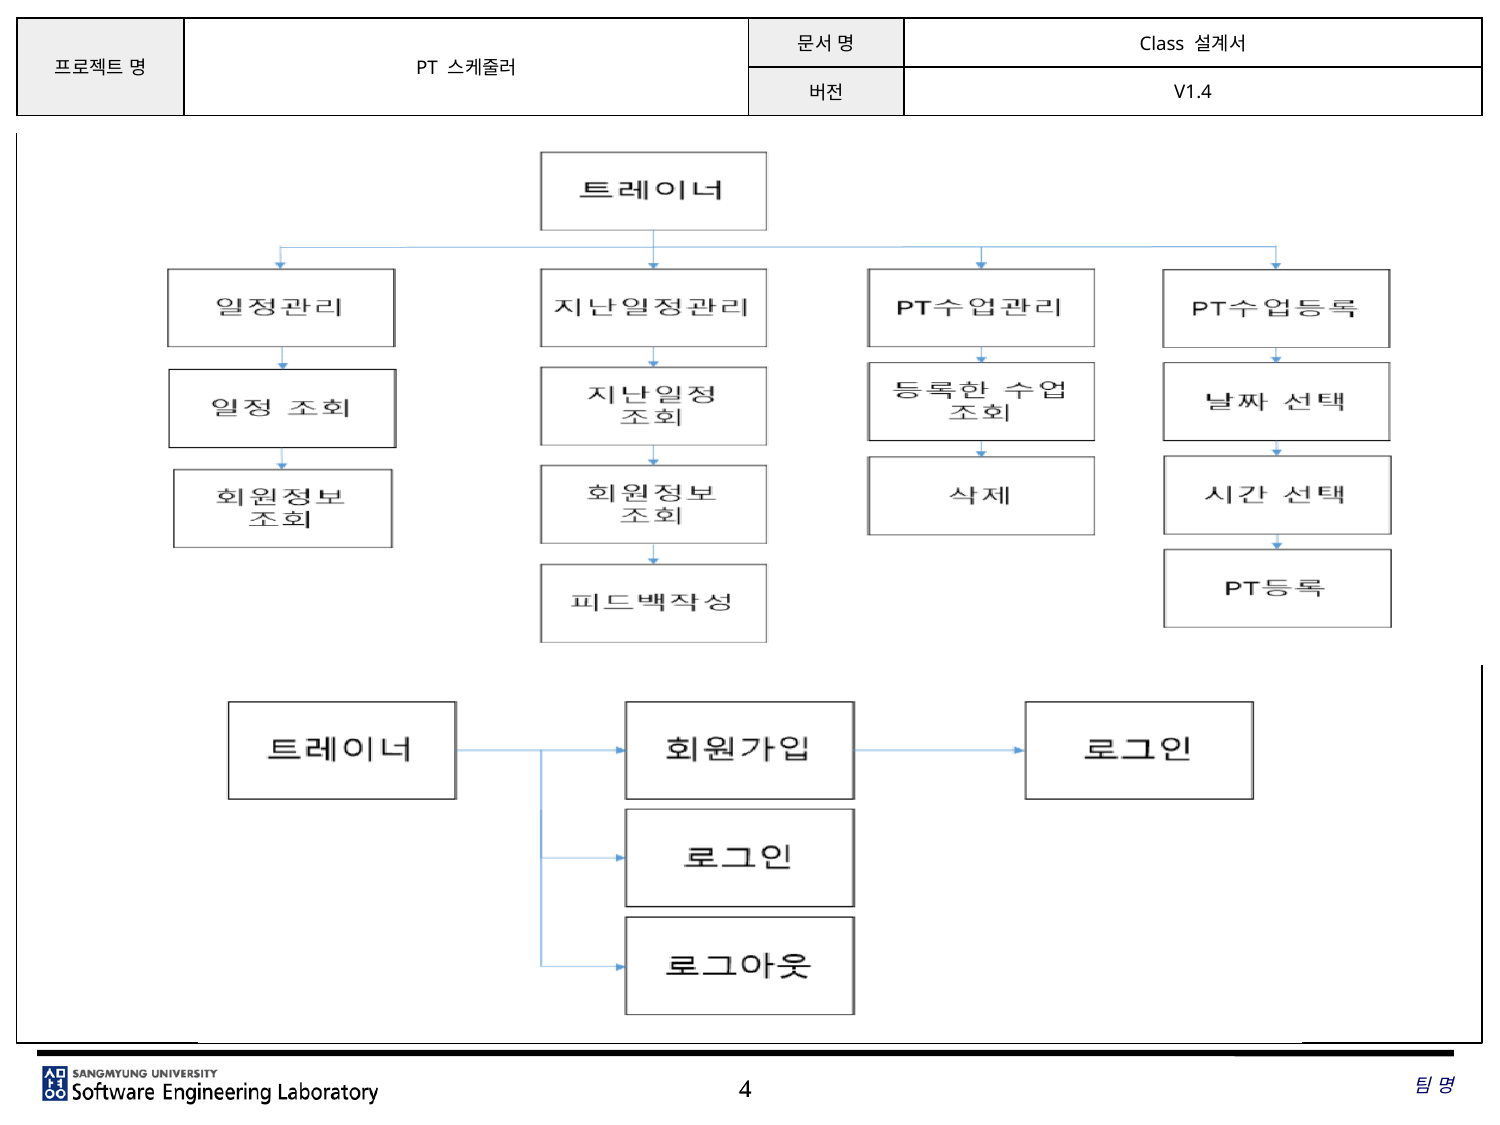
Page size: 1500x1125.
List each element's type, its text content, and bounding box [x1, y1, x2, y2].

picture [198, 682, 1302, 1044]
table_cell 버전 [749, 68, 903, 115]
table_header 문서 명 [749, 19, 903, 66]
table_header 프로젝트 명 [18, 19, 183, 115]
table_header PT 스케줄러 [185, 19, 748, 115]
picture [16, 133, 1483, 665]
table_header Class 설계서 [905, 19, 1481, 66]
text_box [16, 671, 1482, 1043]
picture [42, 1066, 382, 1106]
table_cell V1.4 [905, 68, 1481, 115]
footer 팀 명 [994, 1060, 1454, 1110]
